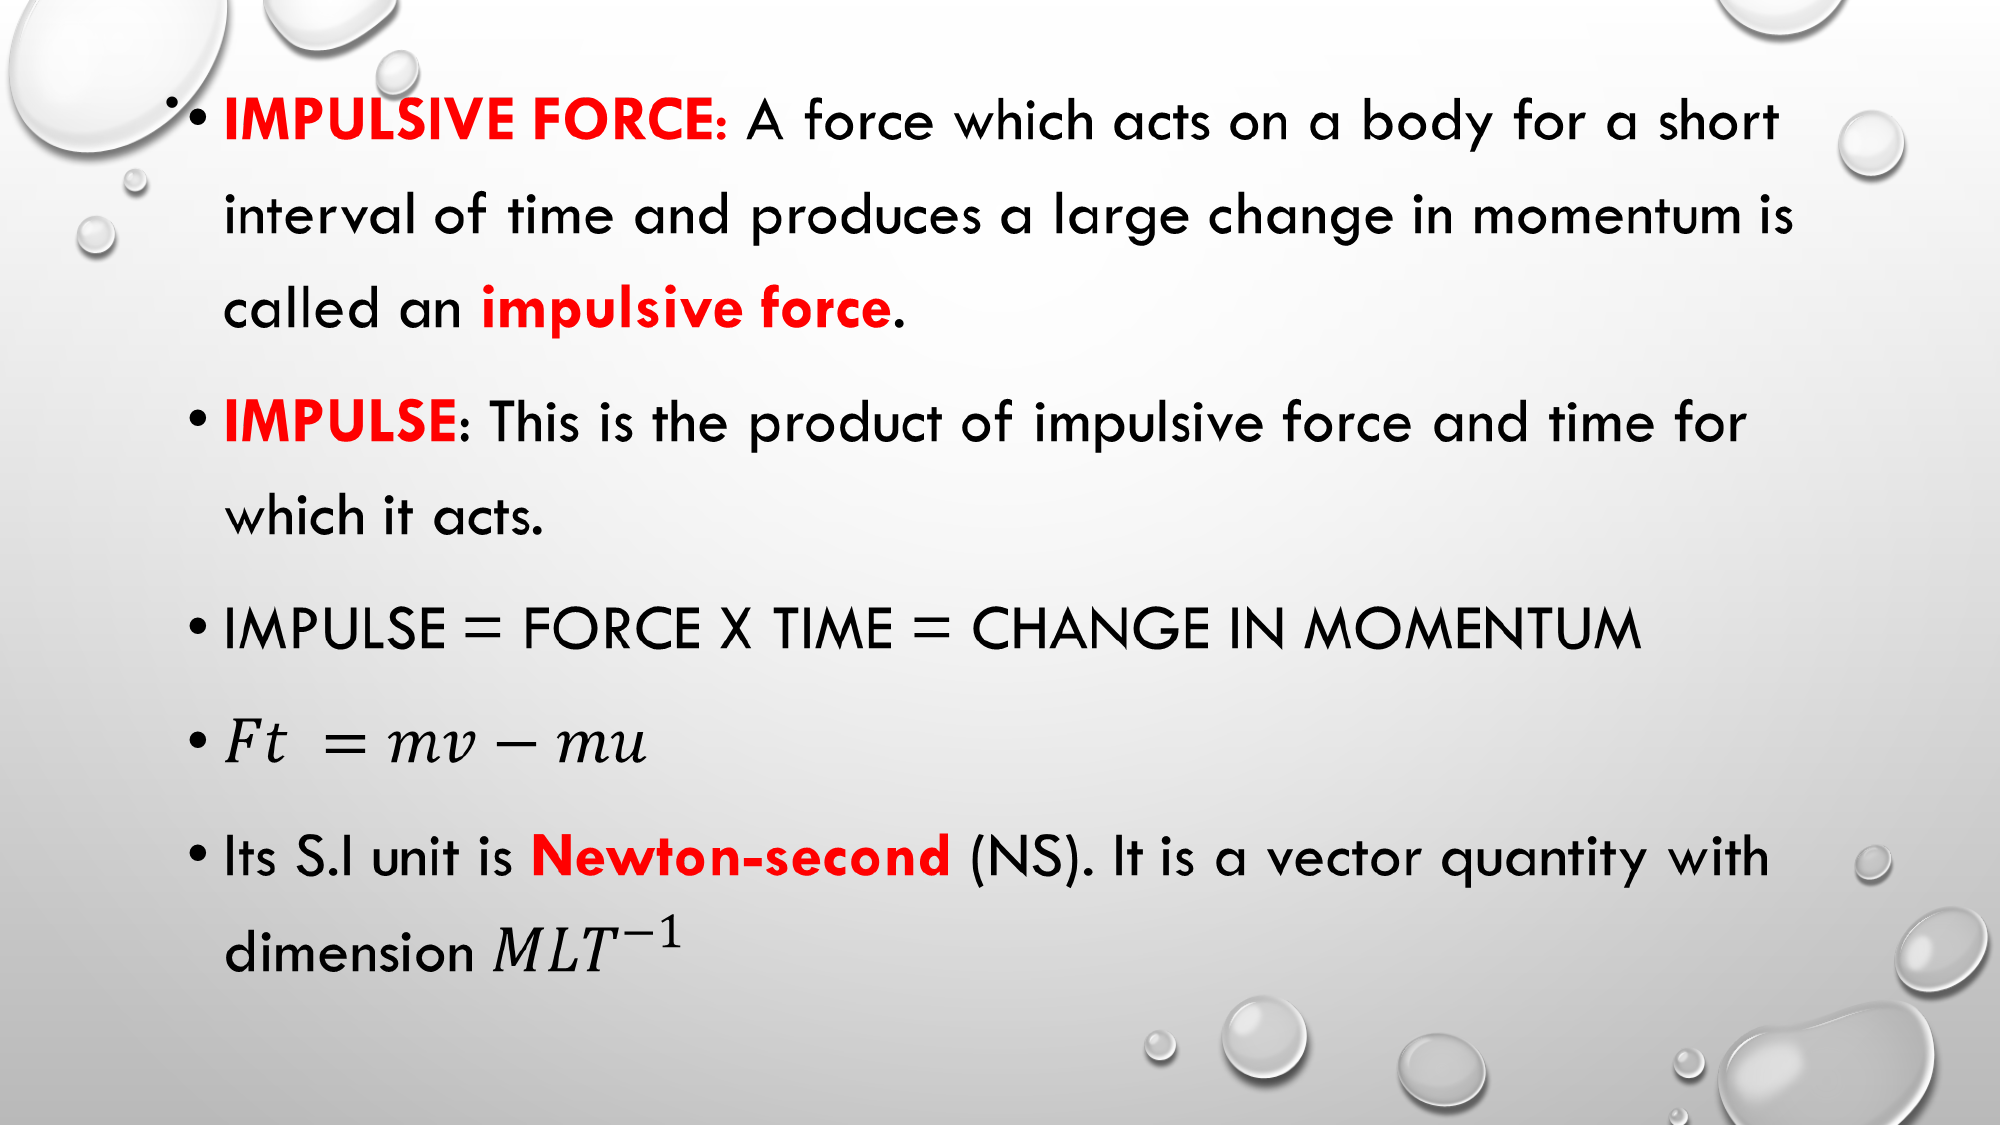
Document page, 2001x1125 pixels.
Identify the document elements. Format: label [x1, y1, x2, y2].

list [149, 59, 1850, 1028]
picture [0, 0, 2000, 1125]
